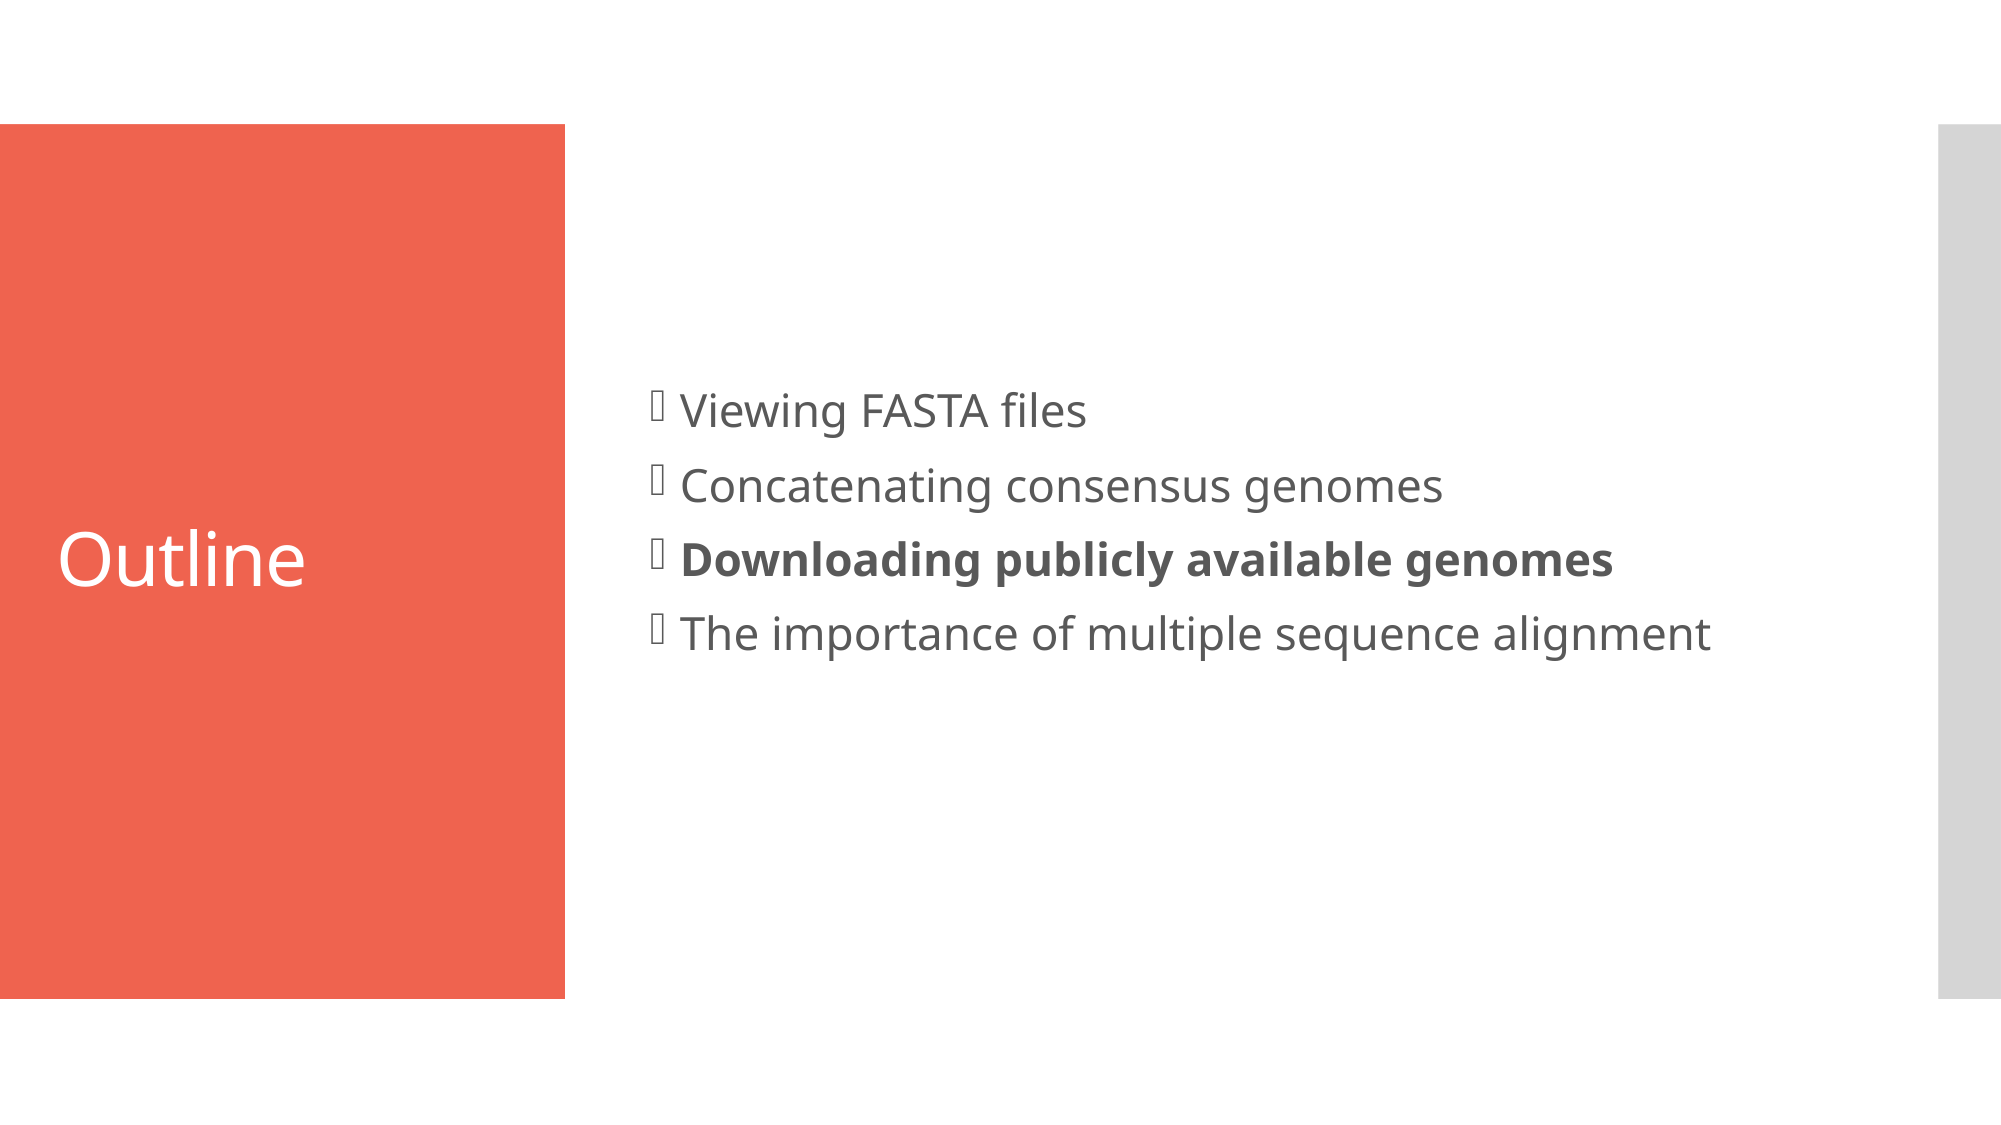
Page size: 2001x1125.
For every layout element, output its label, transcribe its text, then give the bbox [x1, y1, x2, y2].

title Outline [41, 184, 525, 940]
list Viewing FASTA files Concatenating consensus genomes Downloading publicly available genomes The importance of multiple sequence alignment [634, 141, 1835, 982]
